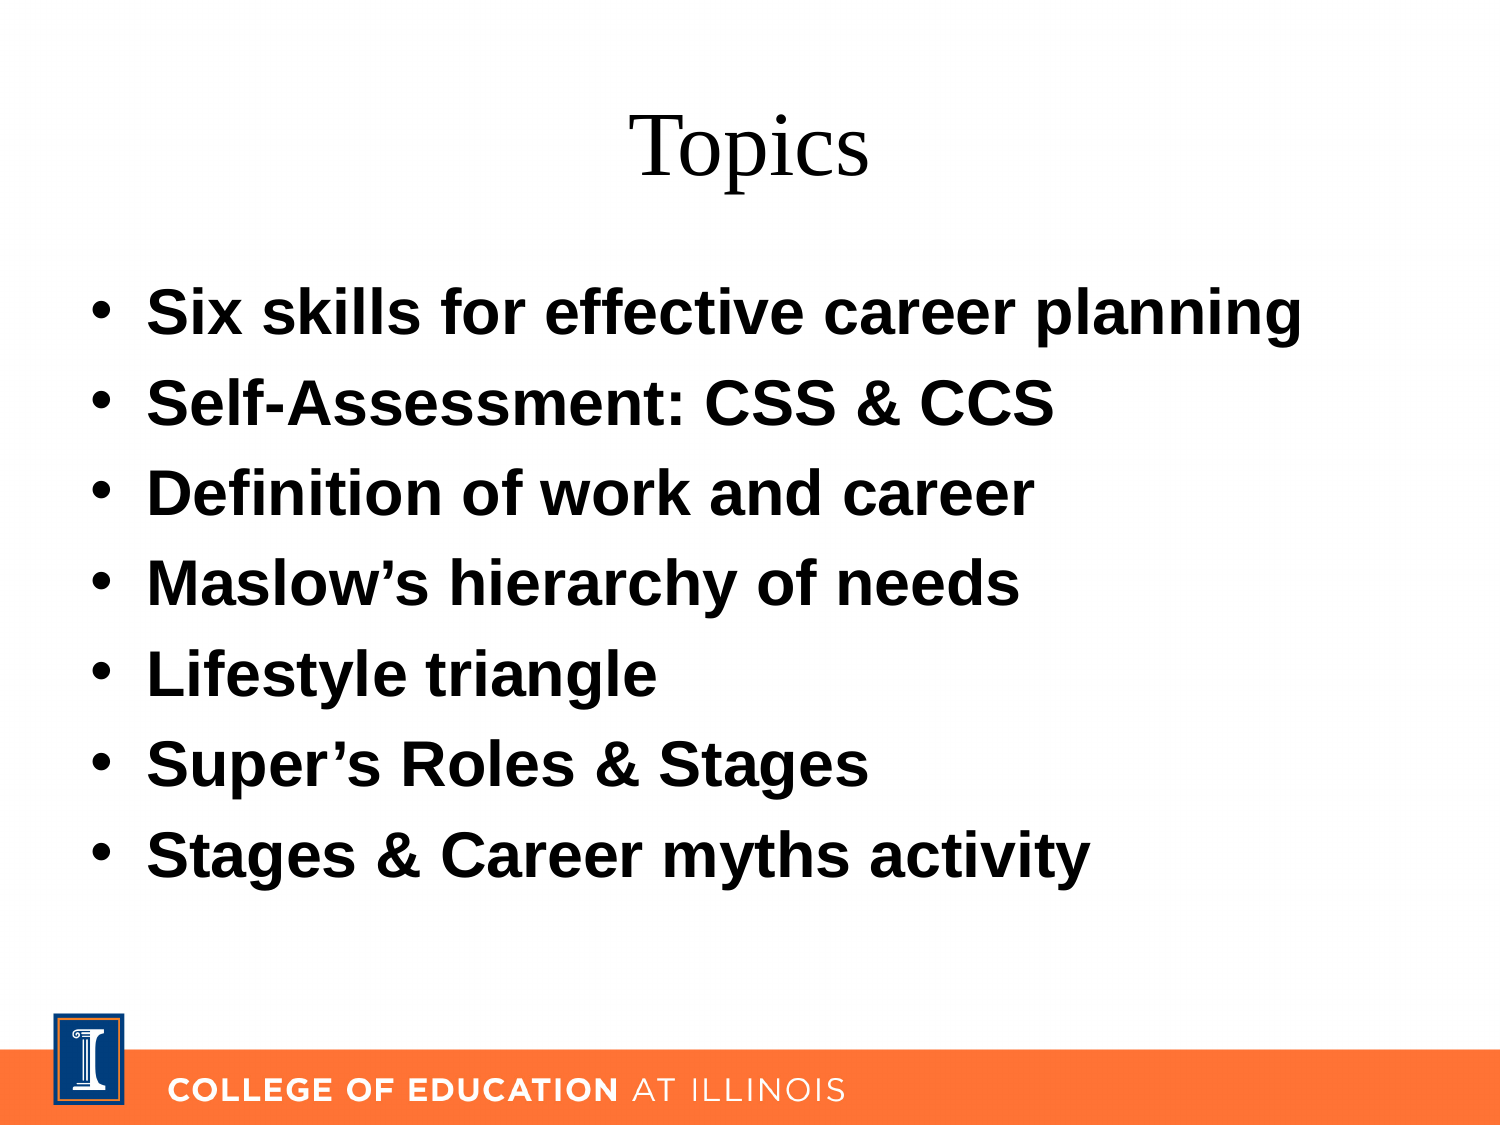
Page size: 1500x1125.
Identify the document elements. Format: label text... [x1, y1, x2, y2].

list Six skills for effective career planning Self-Assessment: CSS & CCS Definition of work and career Maslow’s hierarchy of needs Lifestyle triangle Super’s Roles & Stages Stages & Career myths activity [75, 262, 1425, 1005]
picture [0, 0, 1500, 1125]
title Topics [75, 45, 1425, 233]
